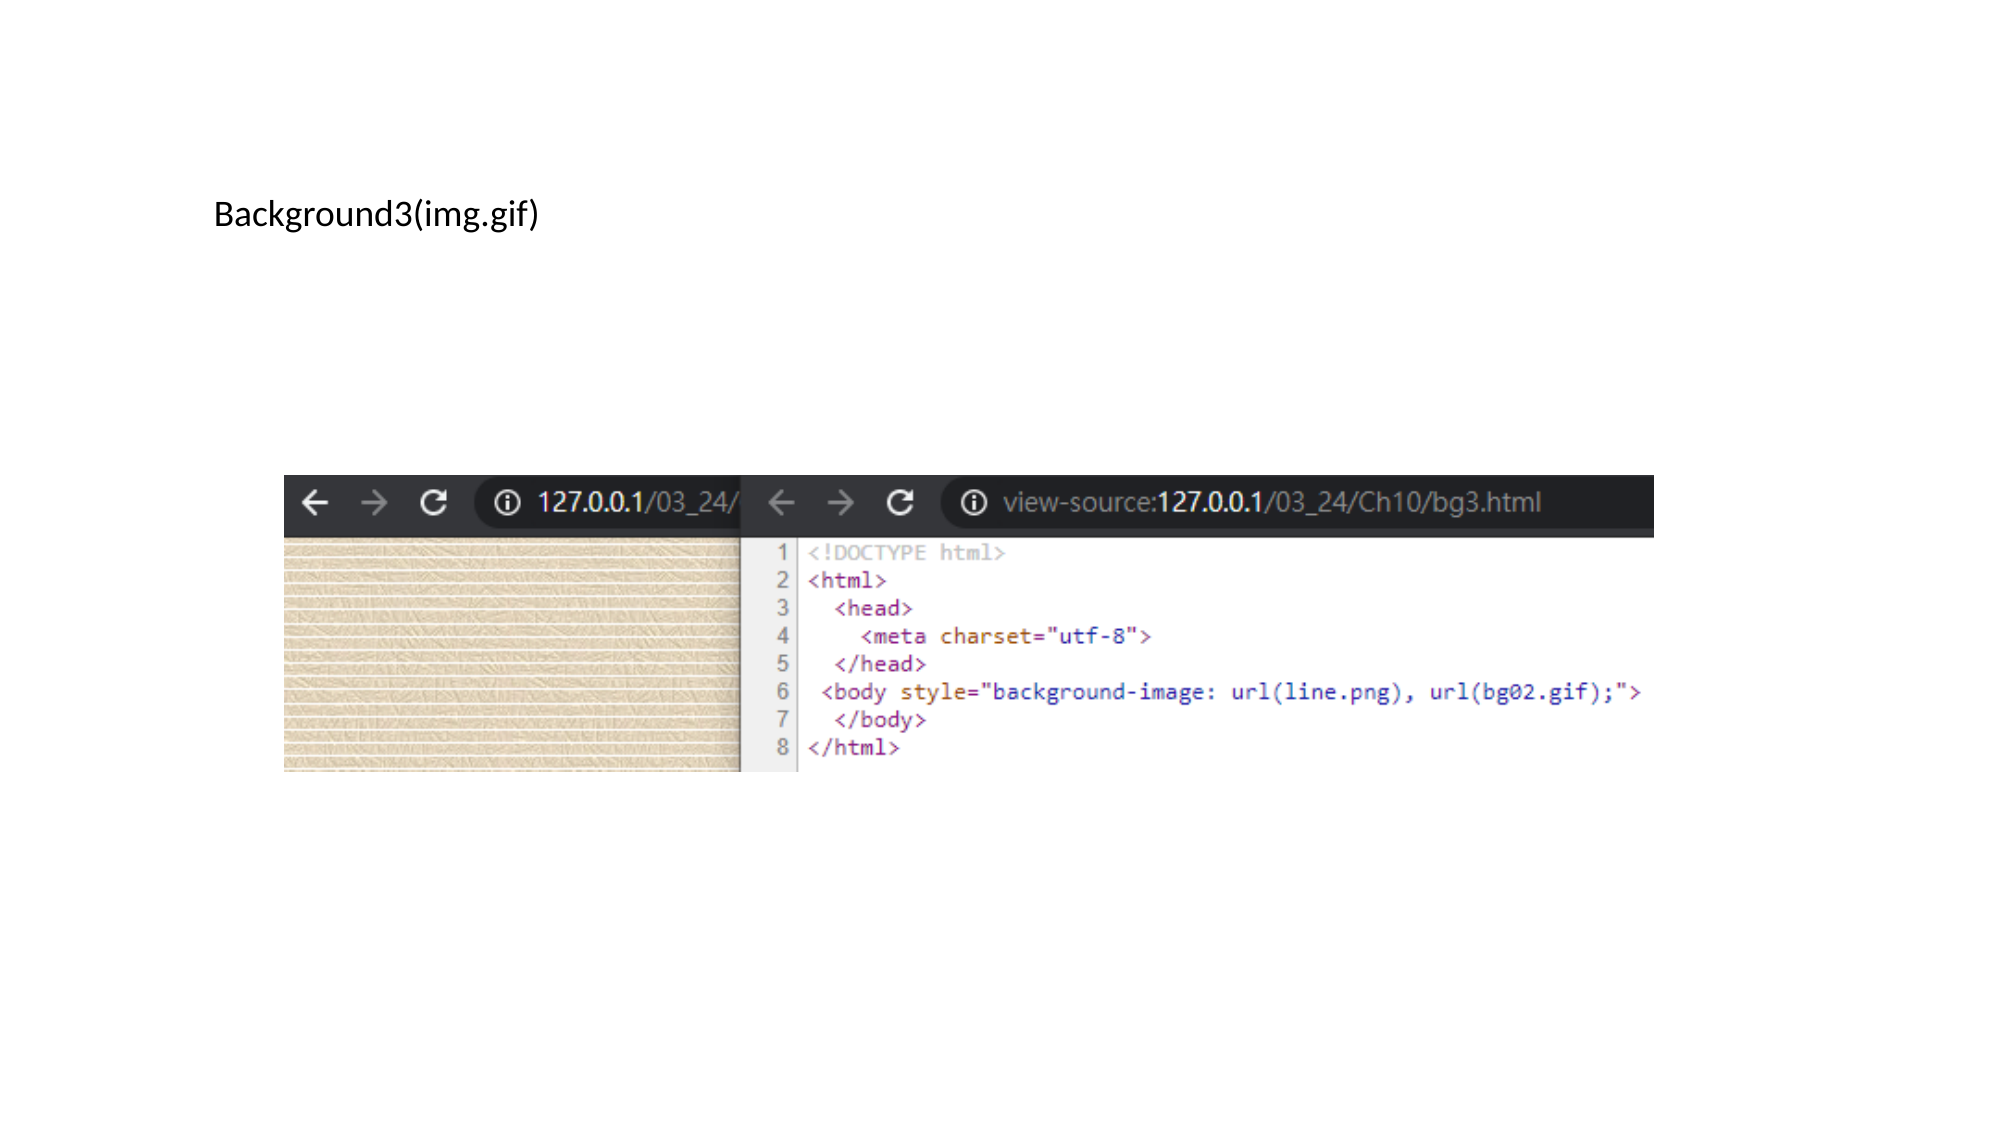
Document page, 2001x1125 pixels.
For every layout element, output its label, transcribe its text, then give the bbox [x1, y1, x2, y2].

picture [284, 475, 1654, 772]
text_box Background3(img.gif) [199, 181, 568, 242]
